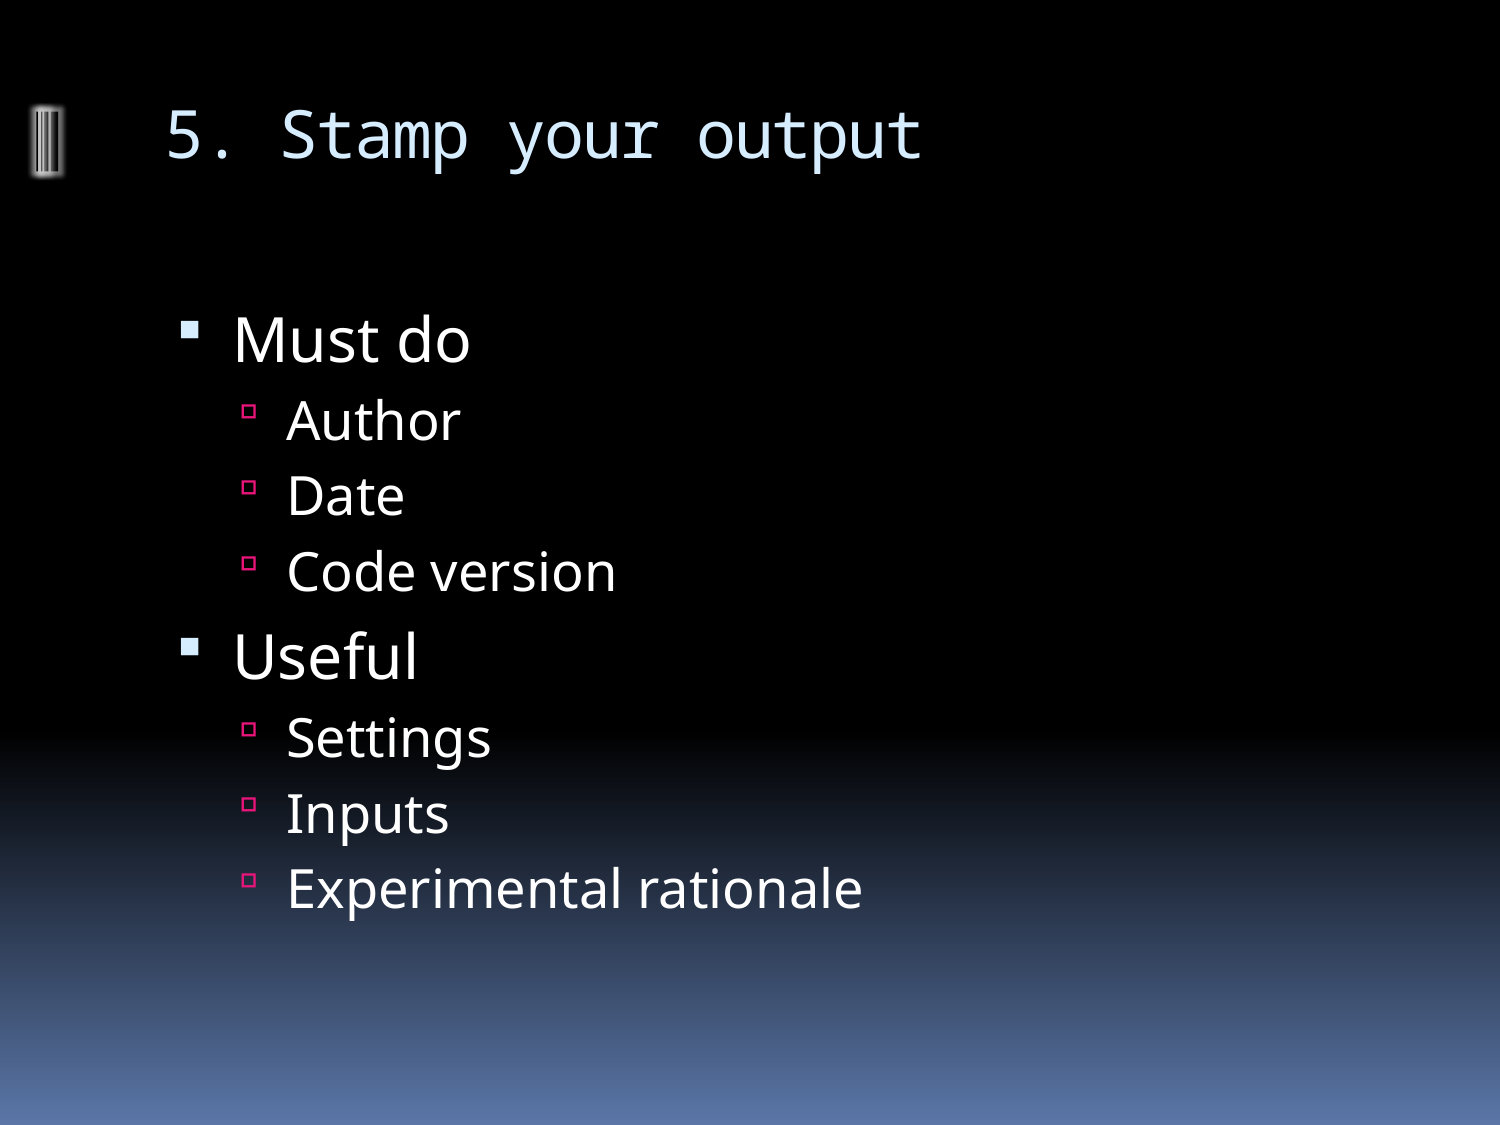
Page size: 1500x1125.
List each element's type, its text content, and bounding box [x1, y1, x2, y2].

list Must do Author Date Code version Useful Settings Inputs Experimental rationale [150, 292, 1425, 1043]
title 5. Stamp your output [150, 83, 1425, 234]
